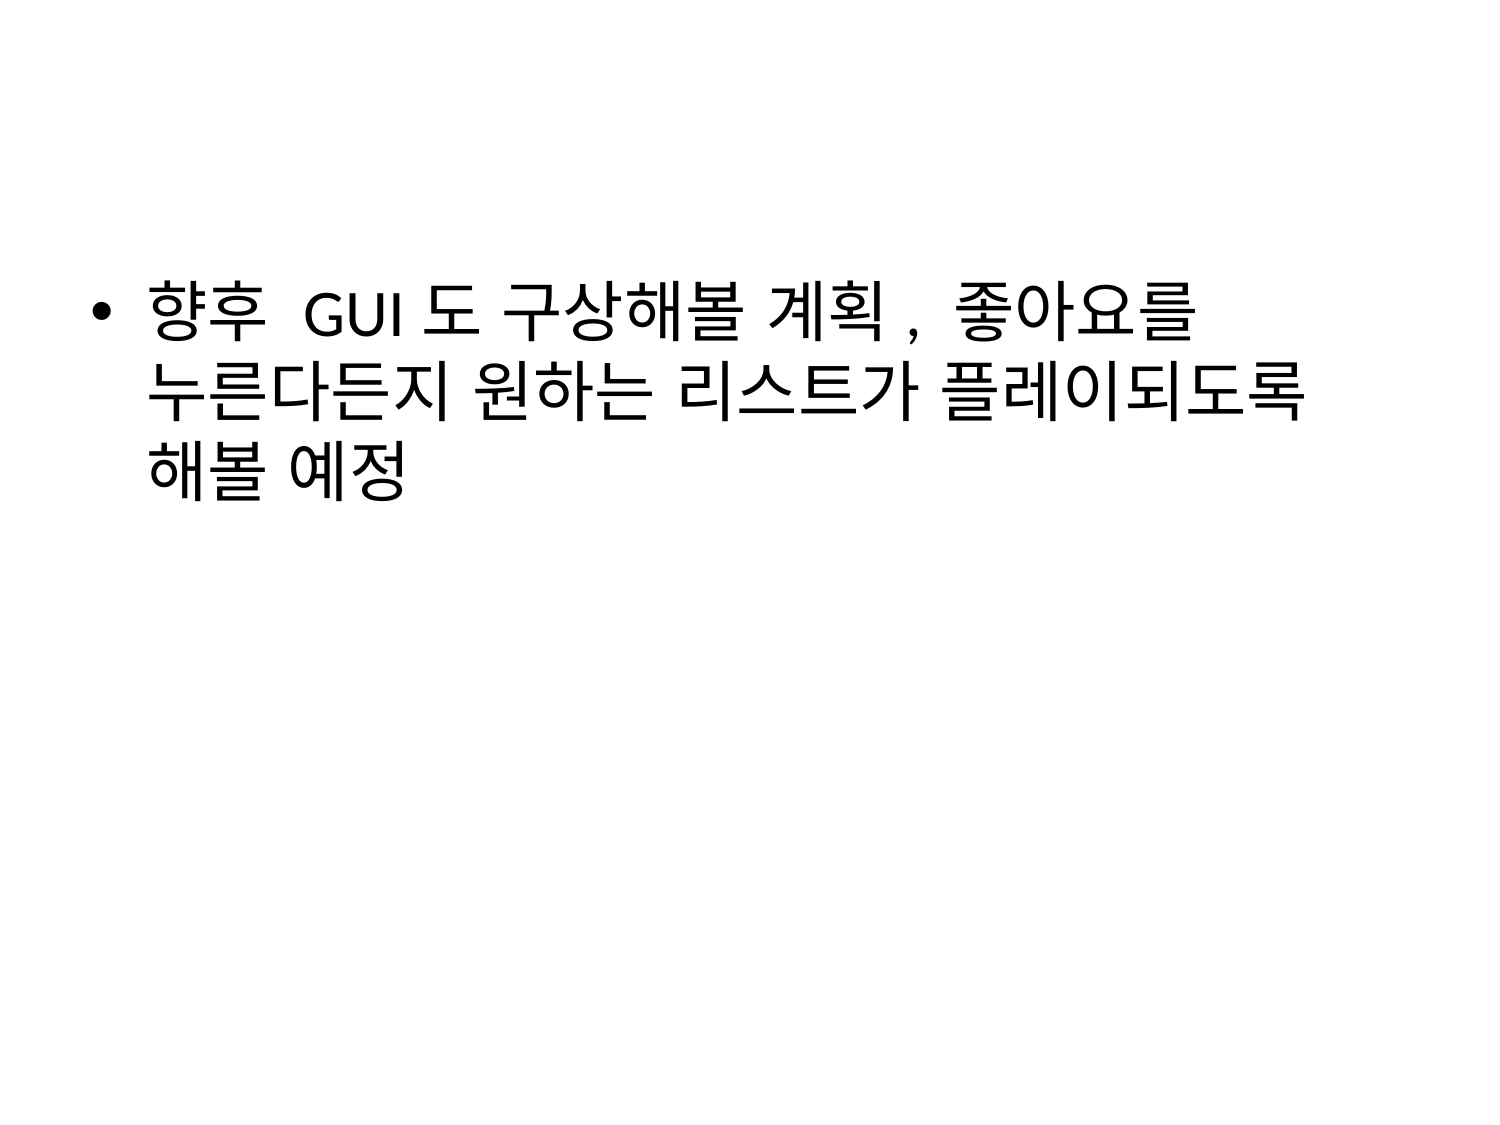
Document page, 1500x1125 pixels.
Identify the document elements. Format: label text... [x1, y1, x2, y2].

list 향후 GUI도 구상해볼 계획, 좋아요를 누른다든지 원하는 리스트가 플레이되도록 해볼 예정 [75, 262, 1425, 1005]
